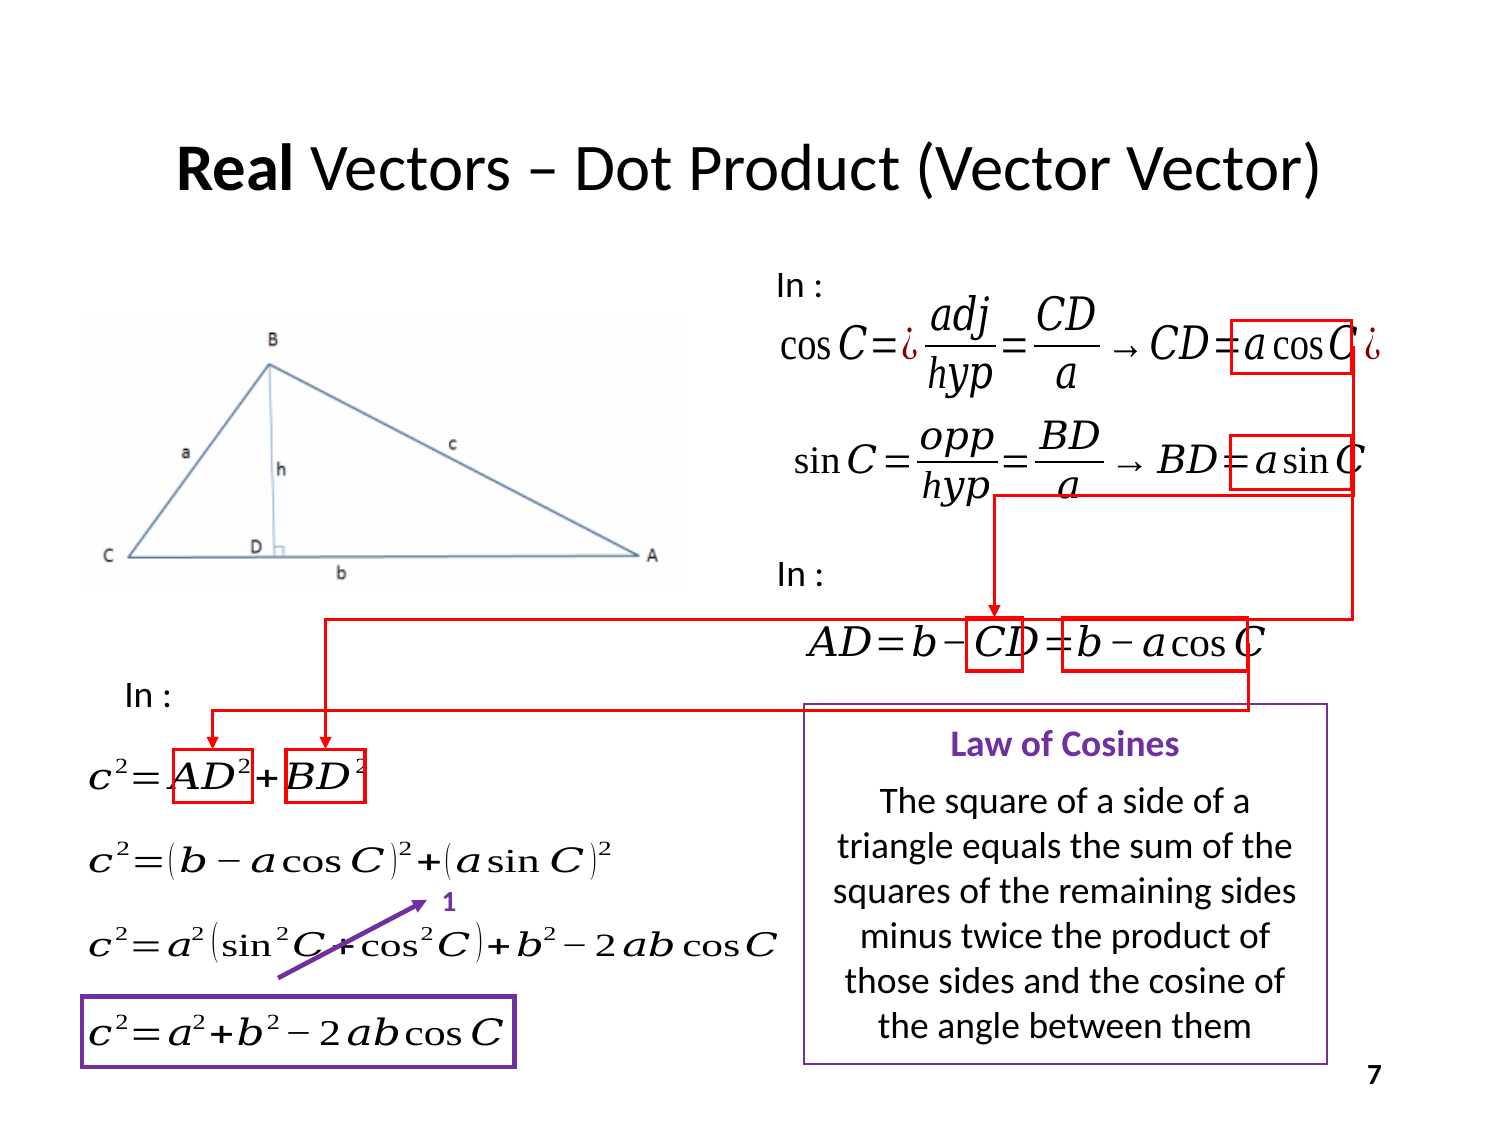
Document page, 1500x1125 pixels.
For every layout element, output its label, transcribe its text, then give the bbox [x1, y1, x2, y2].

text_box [994, 347, 1352, 462]
text_box [1230, 319, 1353, 347]
slide_number 7 [1059, 1042, 1397, 1103]
picture [81, 300, 684, 587]
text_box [212, 644, 325, 750]
text_box [285, 750, 366, 804]
text_box [172, 748, 253, 804]
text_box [278, 900, 427, 978]
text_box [803, 750, 1327, 1064]
text_box 1 [426, 875, 460, 925]
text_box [325, 462, 1352, 750]
text_box [81, 995, 516, 1068]
